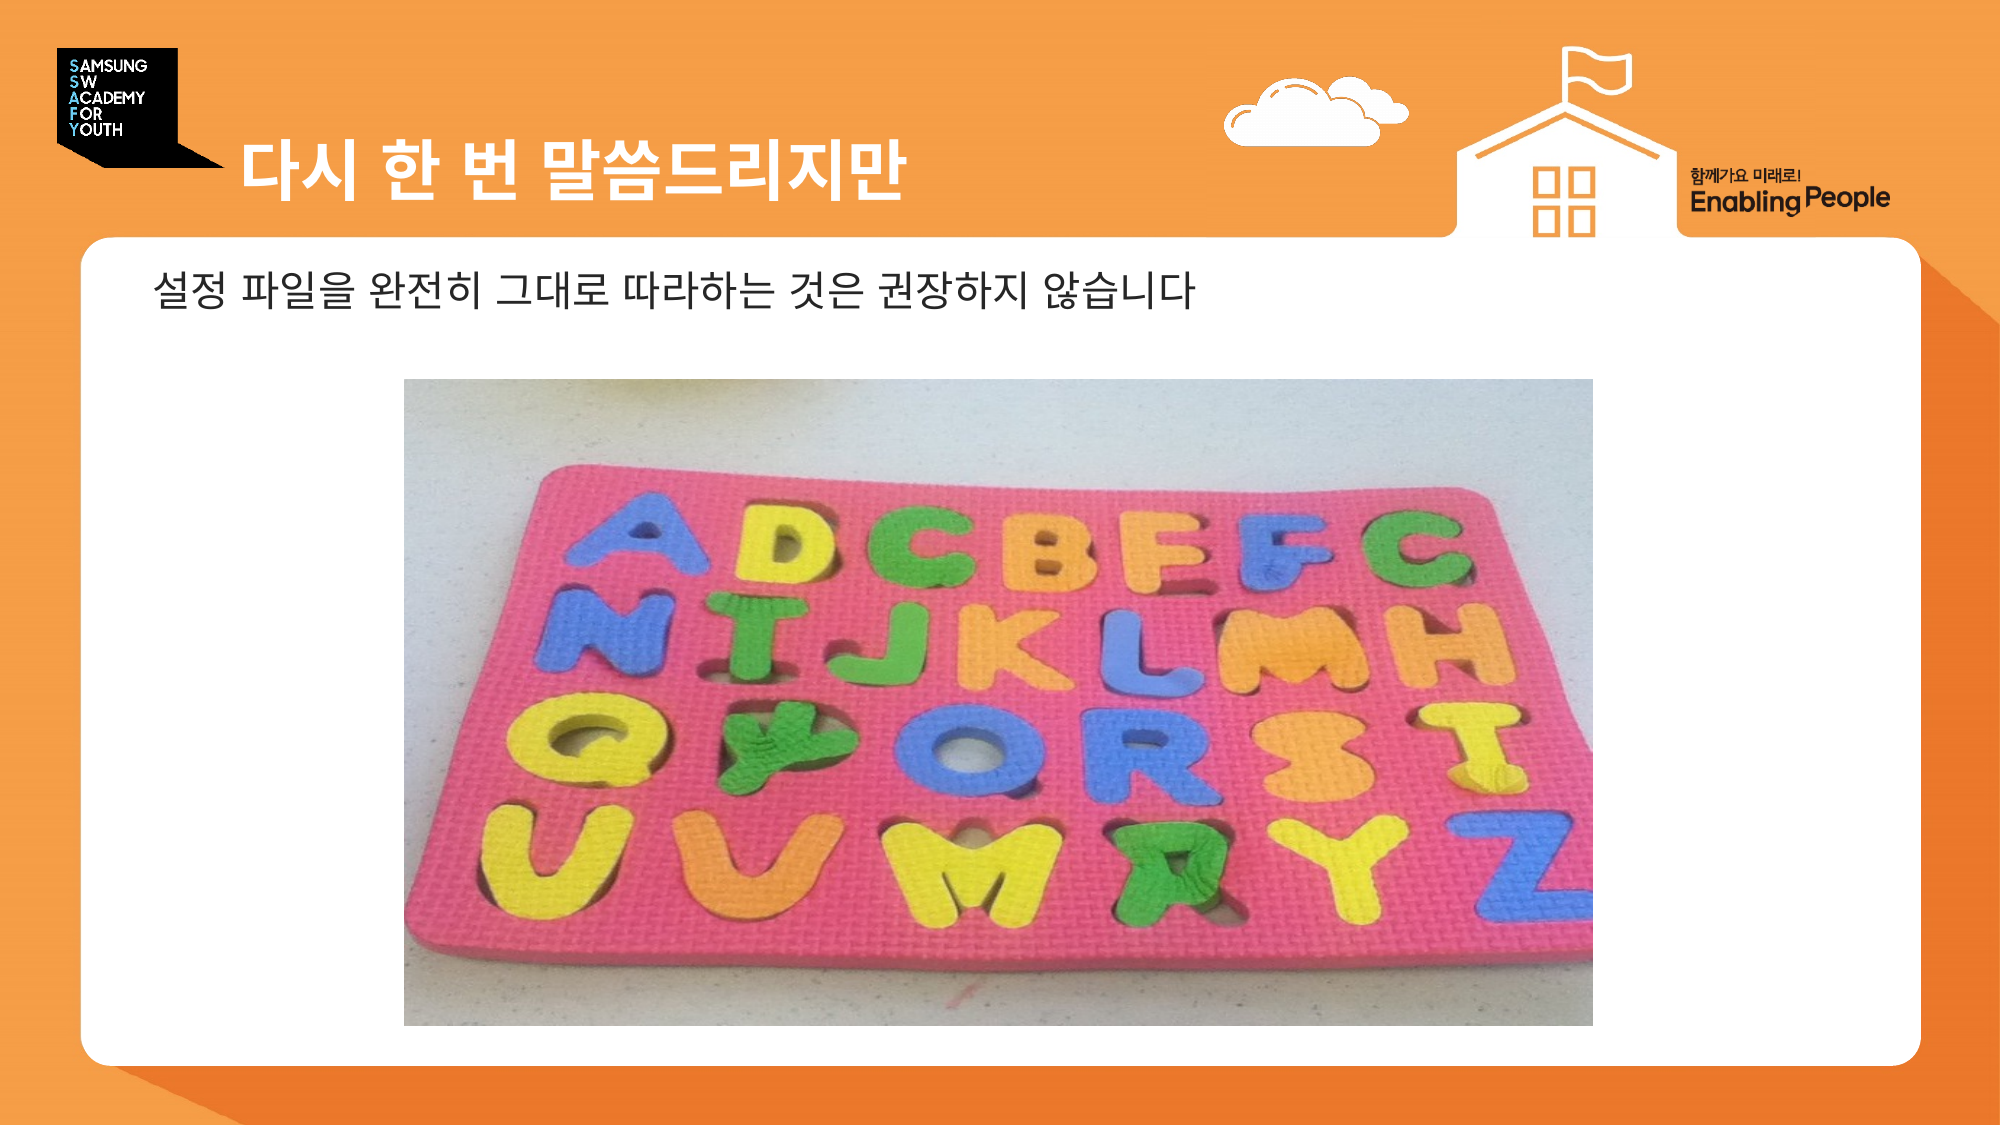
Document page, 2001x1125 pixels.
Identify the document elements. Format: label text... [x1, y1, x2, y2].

title 다시 한 번 말씀드리지만 [224, 130, 1296, 215]
picture [0, 0, 2000, 1125]
text_box 설정 파일을 완전히 그대로 따라하는 것은 권장하지 않습니다 [137, 257, 1860, 323]
